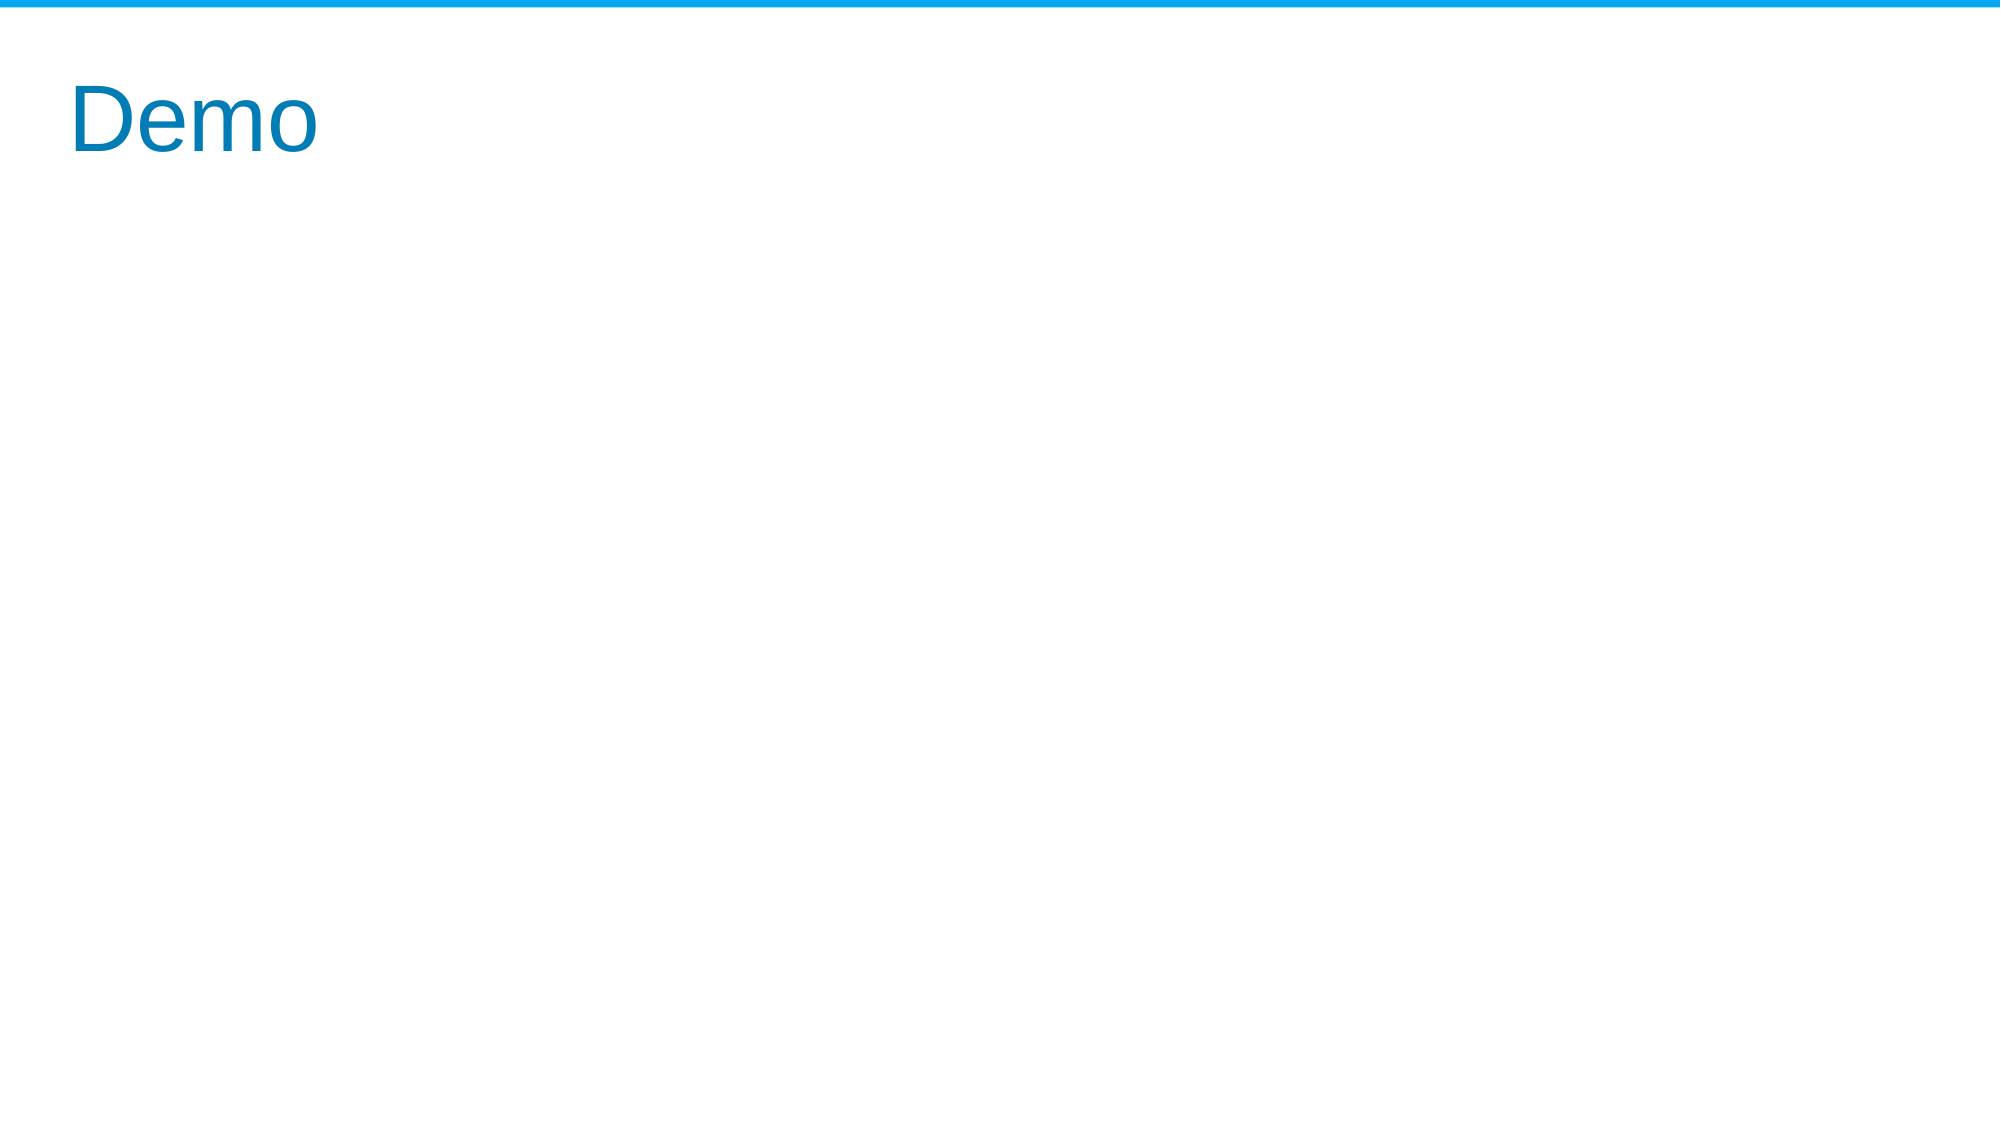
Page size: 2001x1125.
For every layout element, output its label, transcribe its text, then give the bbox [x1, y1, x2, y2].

list Demo [53, 62, 1650, 166]
